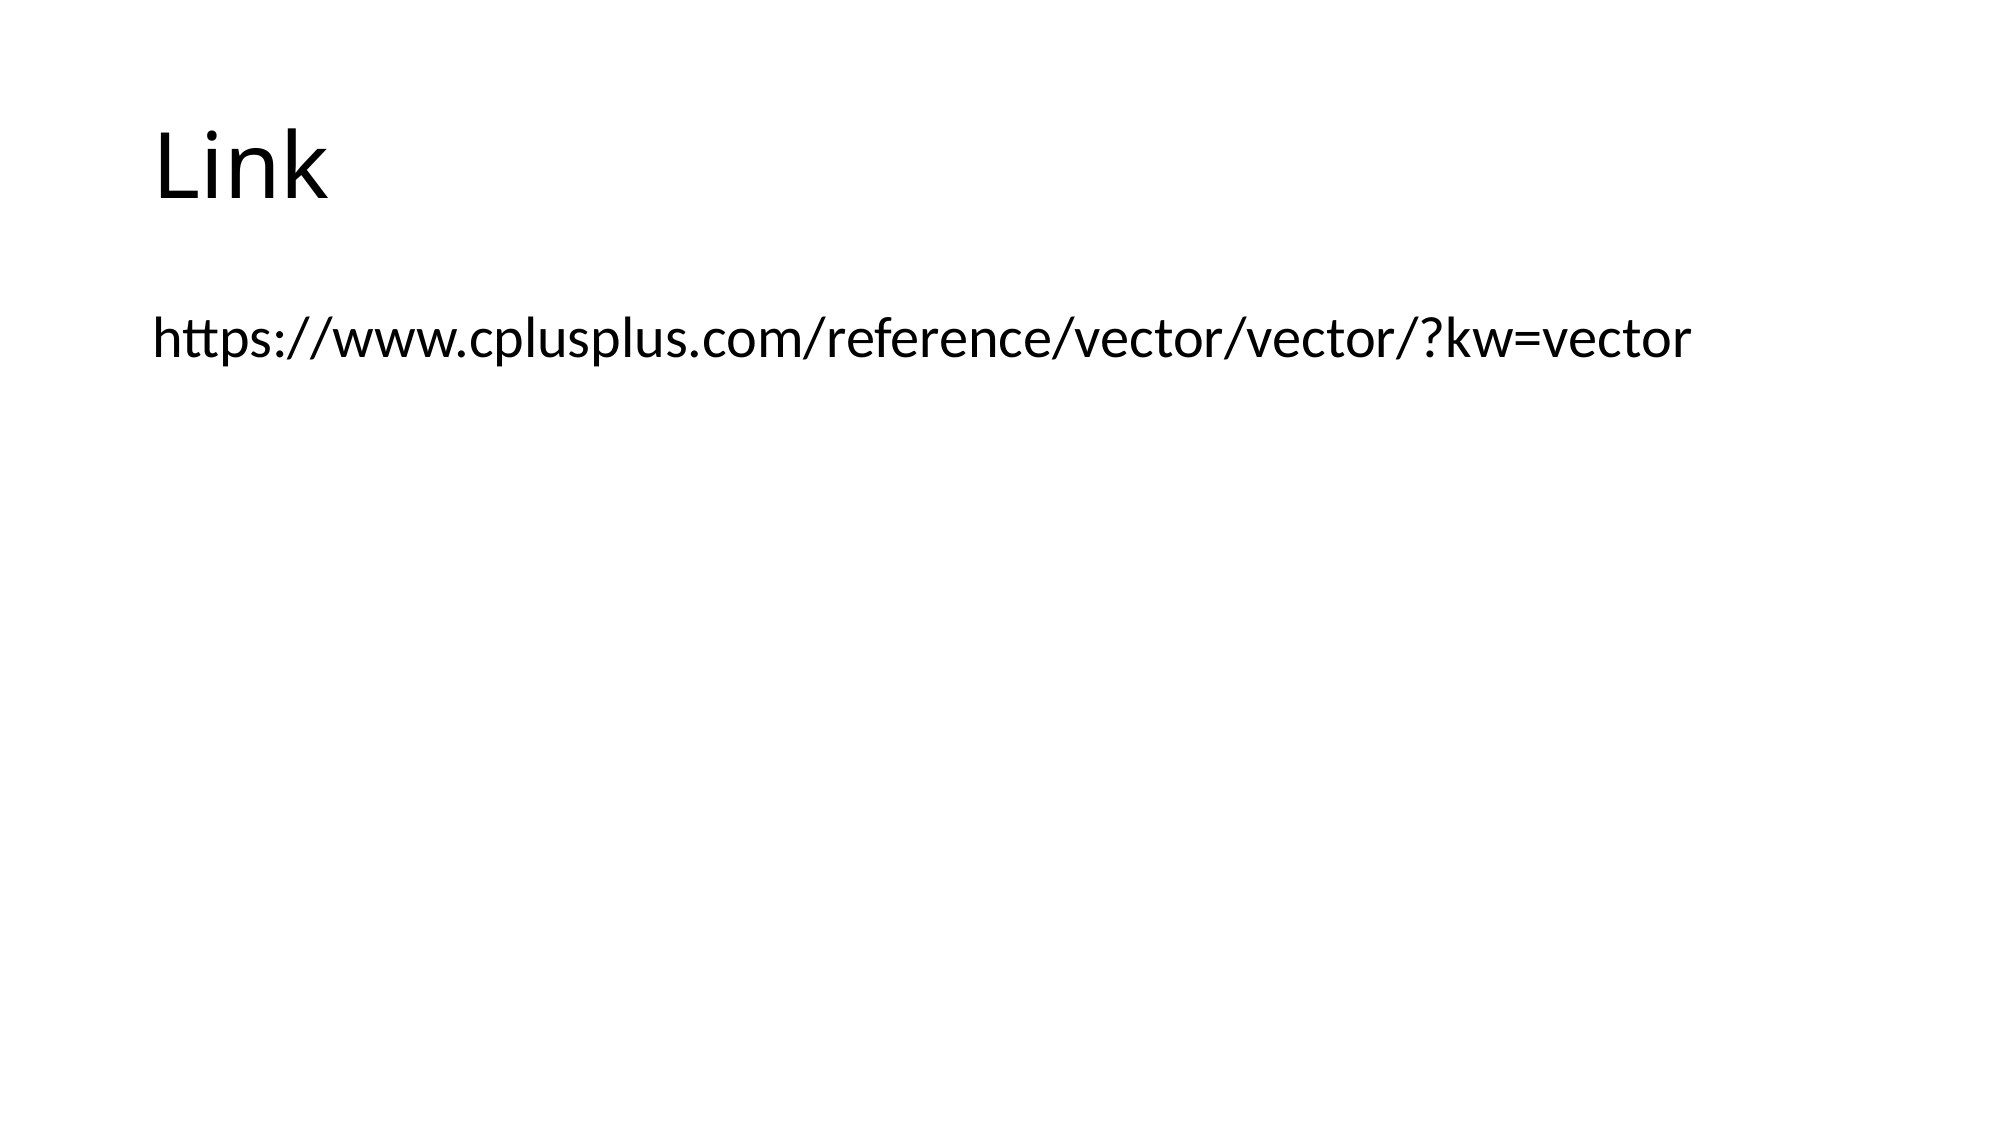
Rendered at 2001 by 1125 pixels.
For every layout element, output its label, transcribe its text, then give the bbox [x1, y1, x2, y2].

title Link [137, 59, 1863, 278]
list https://www.cplusplus.com/reference/vector/vector/?kw=vector [137, 299, 1863, 1014]
